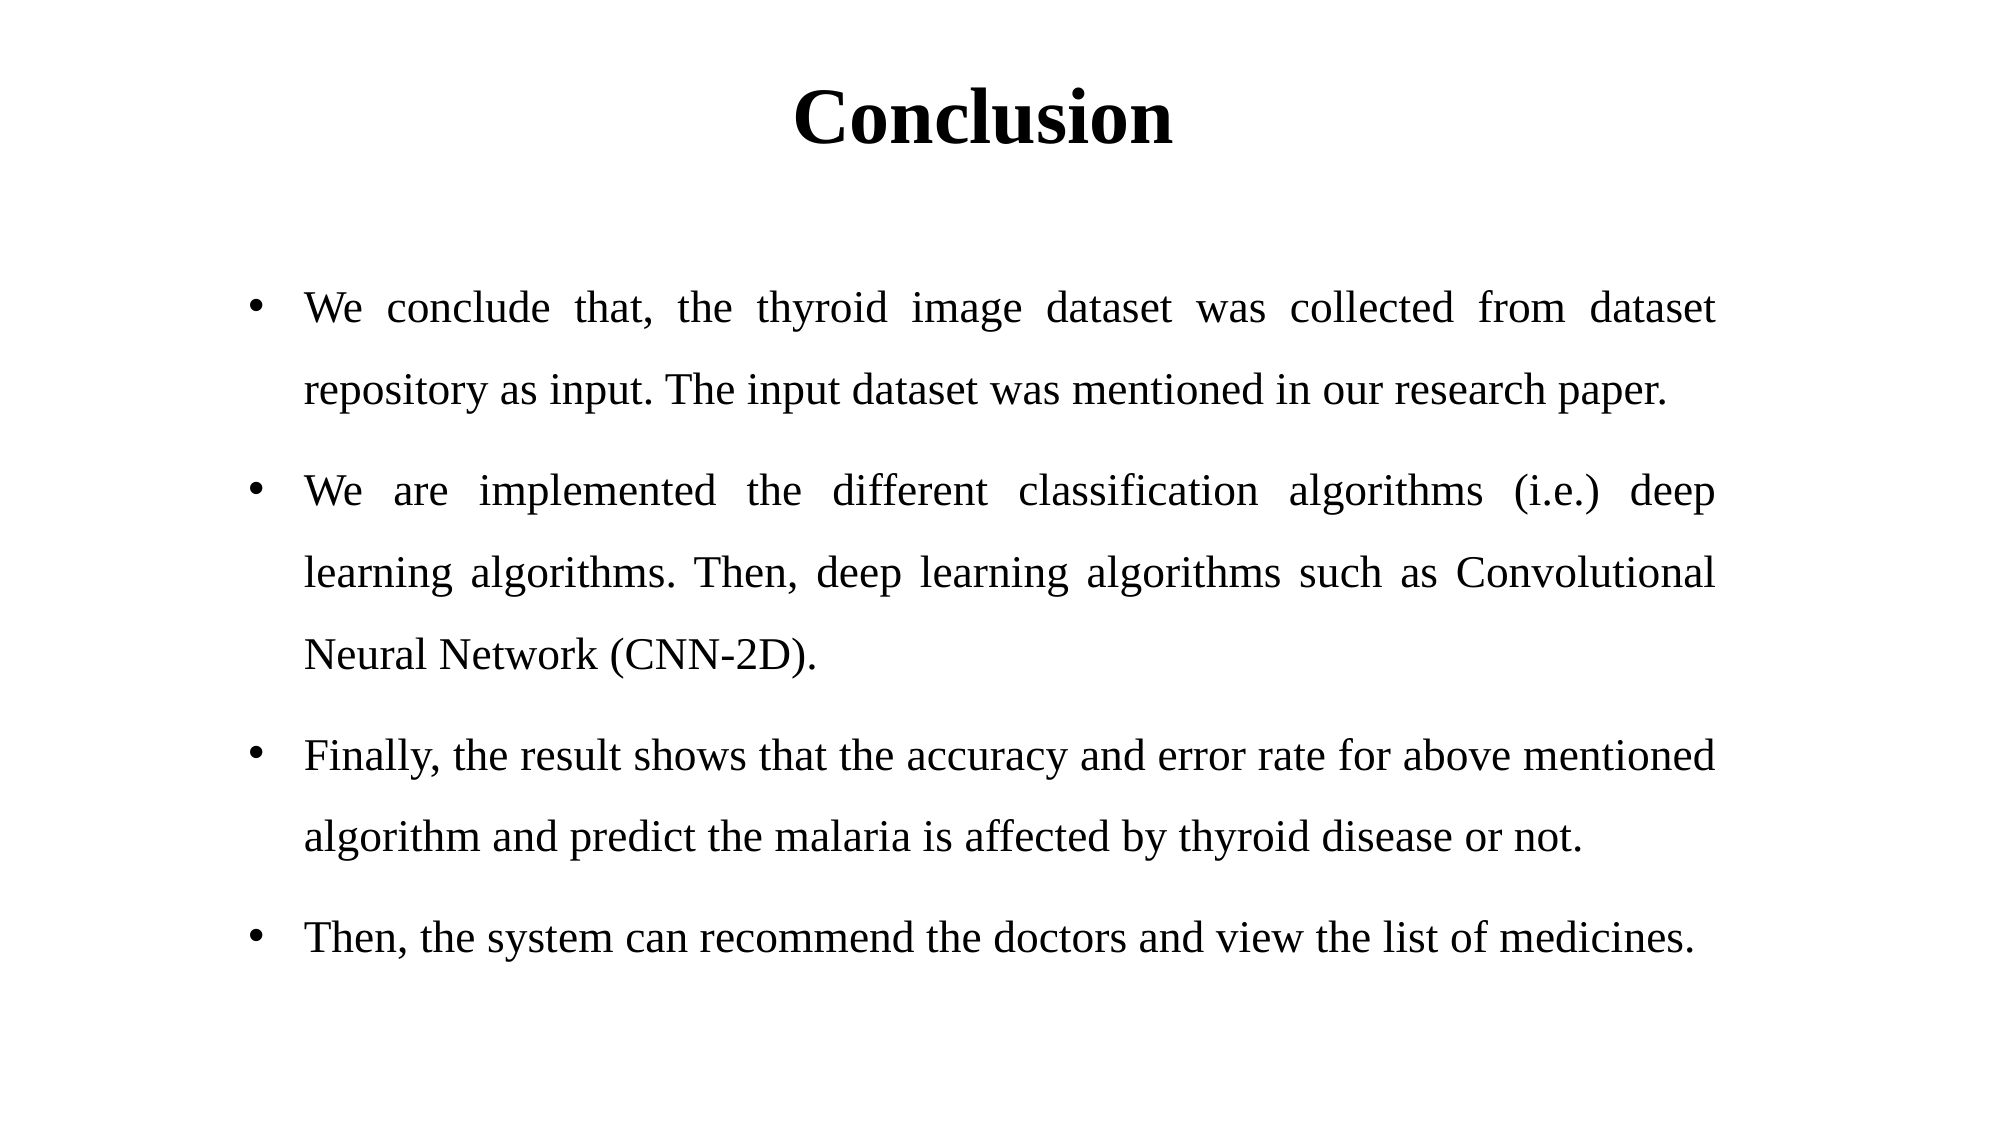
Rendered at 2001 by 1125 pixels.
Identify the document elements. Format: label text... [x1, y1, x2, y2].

title Conclusion [233, 65, 1734, 169]
subtitle We conclude that, the thyroid image dataset was collected from dataset repository as input. The input dataset was mentioned in our research paper. We are implemented the different classification algorithms (i.e.) deep learning algorithms. Then, deep learning algorithms such as Convolutional Neural Network (CNN-2D). Finally, the result shows that the accuracy and error rate for above mentioned algorithm and predict the malaria is affected by thyroid disease or not. Then, the system can recommend the doctors and view the list of medicines. [233, 242, 1734, 1022]
